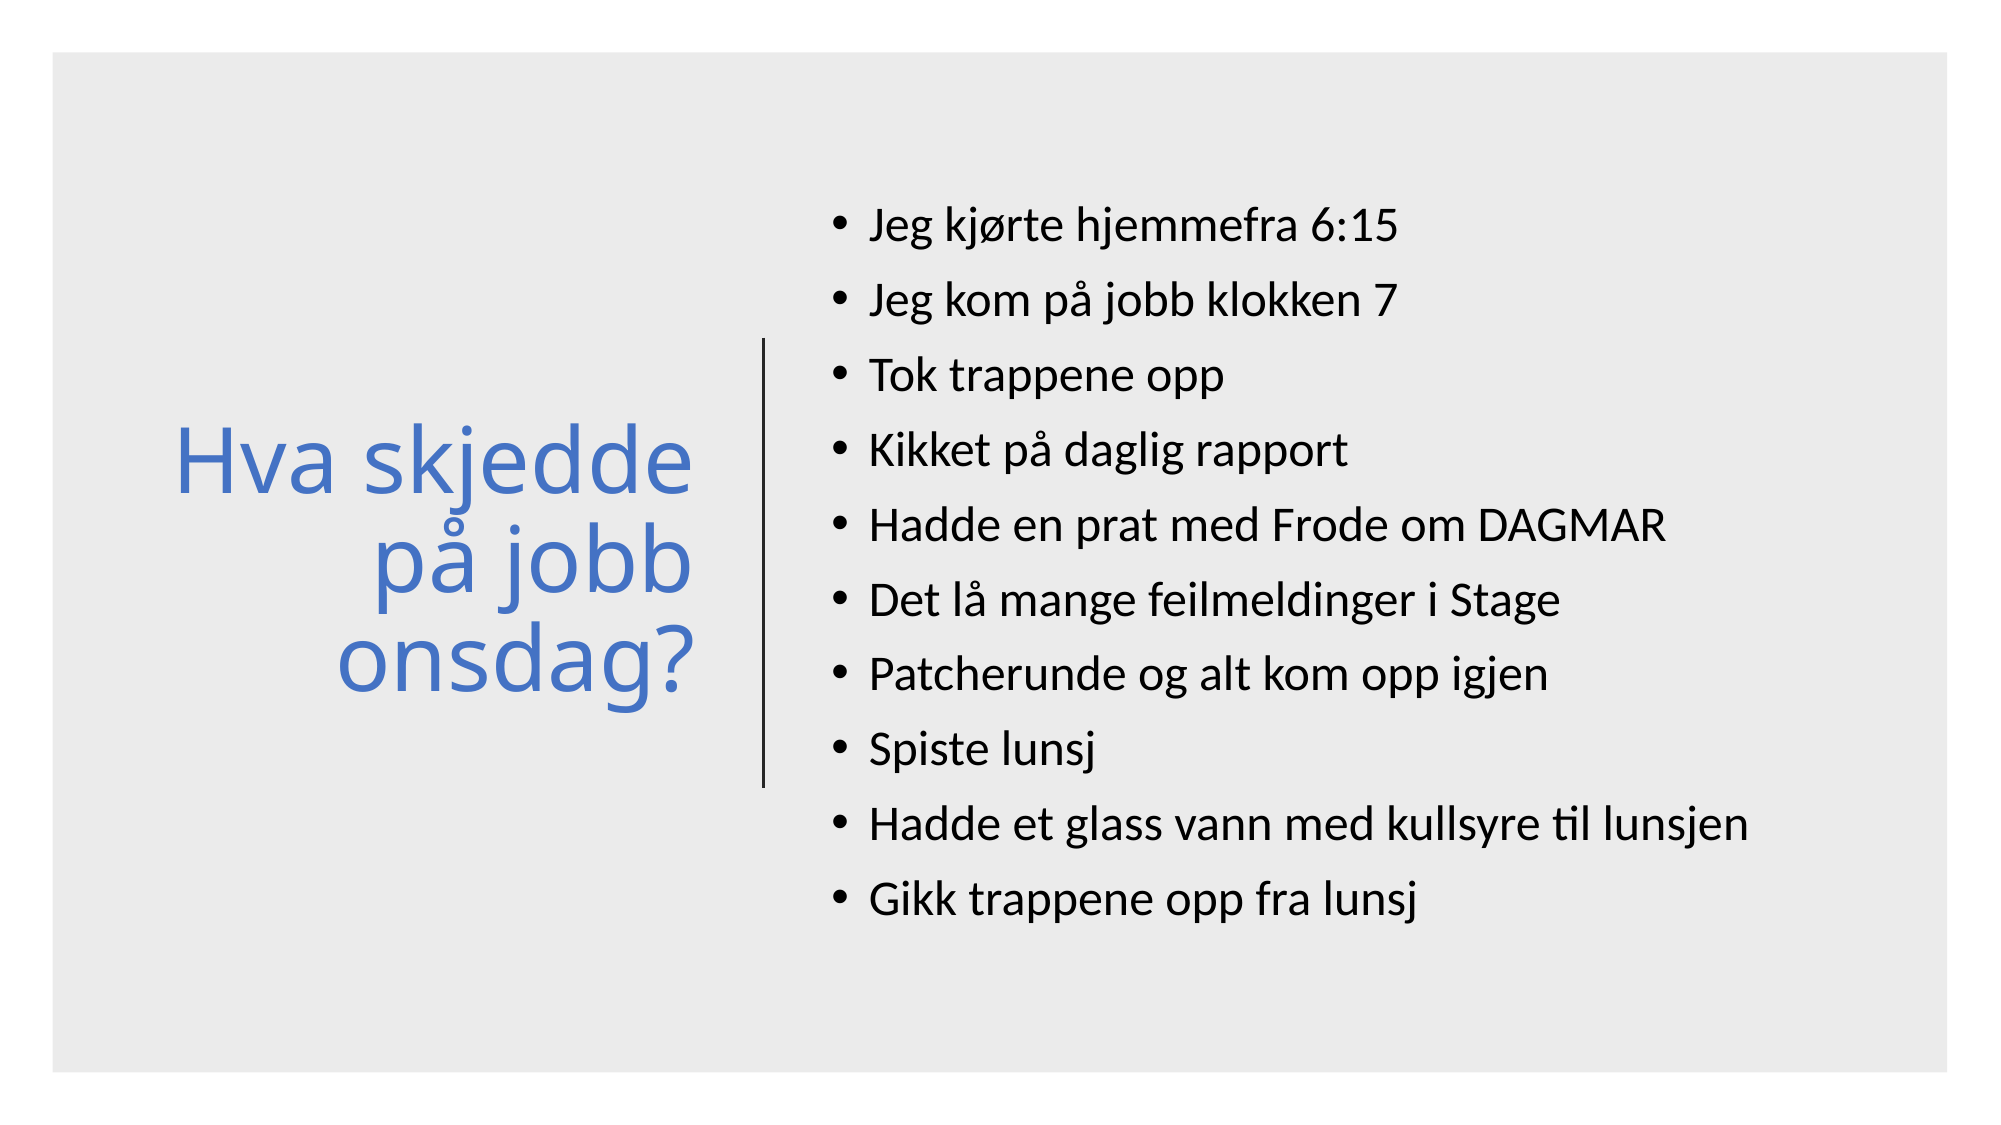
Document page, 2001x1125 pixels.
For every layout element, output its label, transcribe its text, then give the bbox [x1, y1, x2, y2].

list Jeg kjørte hjemmefra 6:15 Jeg kom på jobb klokken 7 Tok trappene opp Kikket på daglig rapport Hadde en prat med Frode om DAGMAR Det lå mange feilmeldinger i Stage Patcherunde og alt kom opp igjen Spiste lunsj Hadde et glass vann med kullsyre til lunsjen Gikk trappene opp fra lunsj [816, 158, 1863, 967]
text_box [52, 51, 1948, 1073]
title Hva skjedde på jobb onsdag? [137, 158, 711, 967]
